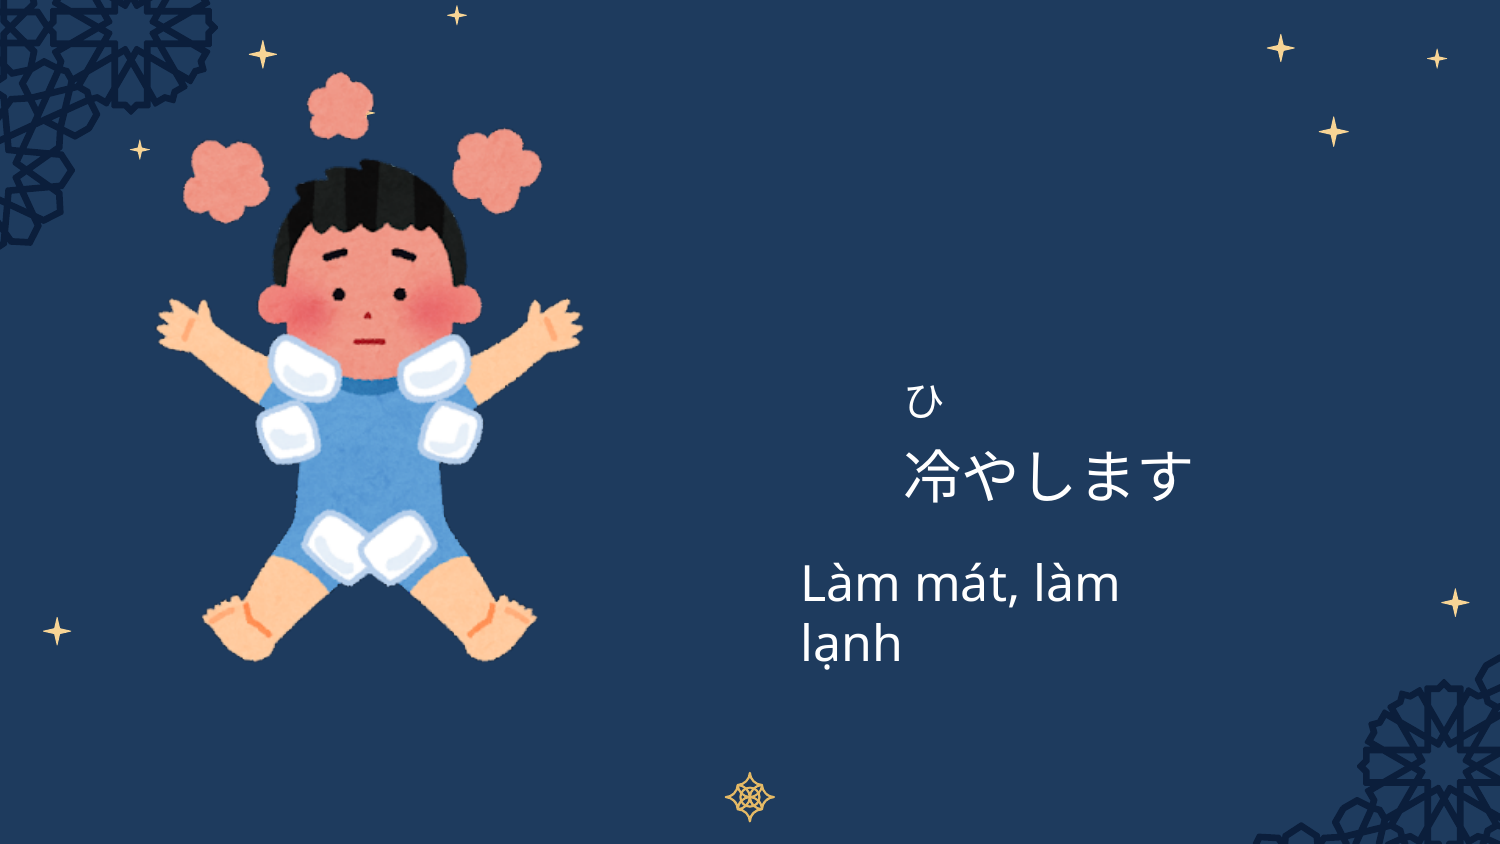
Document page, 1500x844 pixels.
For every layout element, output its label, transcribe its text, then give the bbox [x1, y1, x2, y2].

picture [129, 54, 612, 680]
text_box Làm mát, làm lạnh [785, 544, 1228, 679]
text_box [888, 366, 1292, 519]
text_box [617, 102, 1350, 160]
